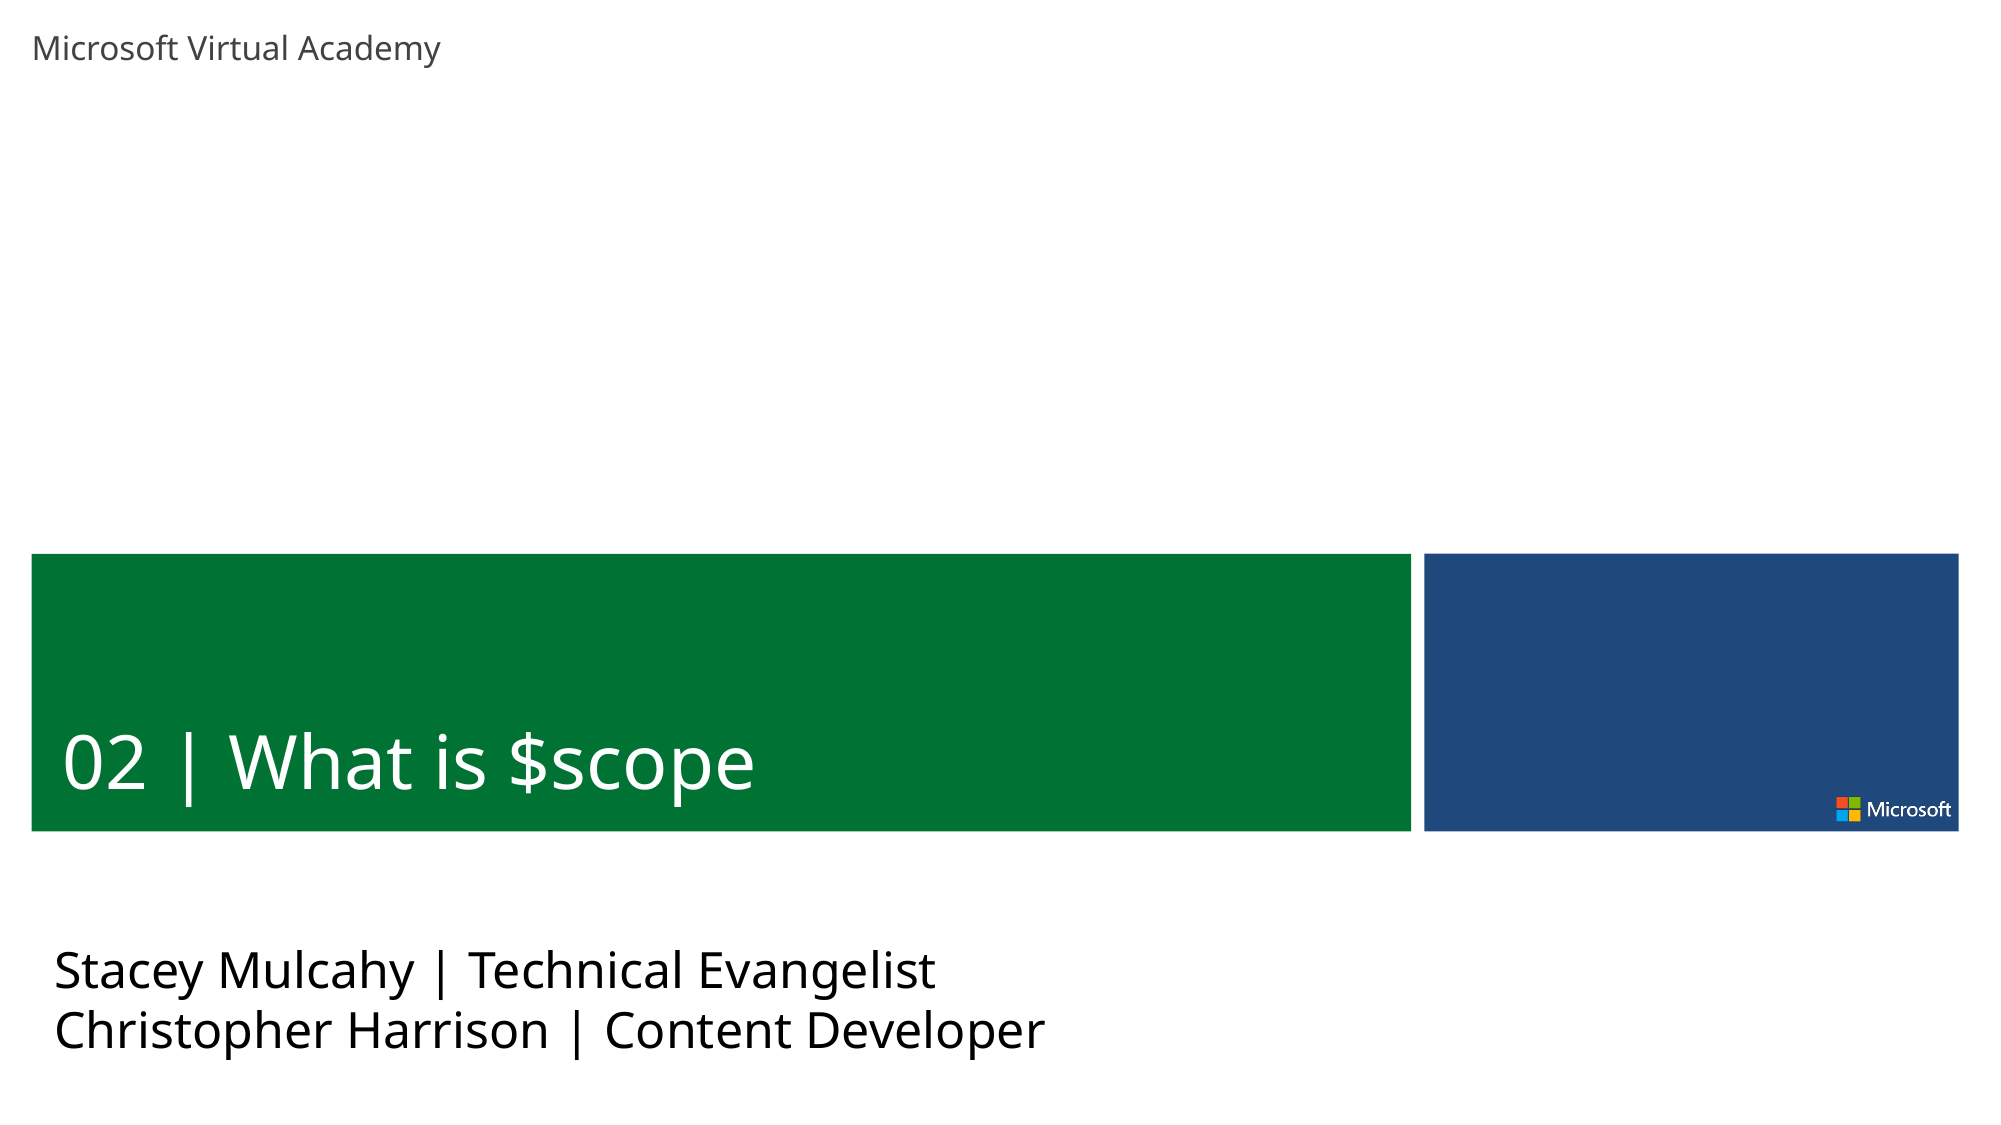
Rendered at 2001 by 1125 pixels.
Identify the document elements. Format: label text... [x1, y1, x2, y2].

subtitle Stacey Mulcahy | Technical Evangelist Christopher Harrison | Content Developer [31, 841, 1412, 1082]
picture [1834, 790, 1956, 827]
list 02 | What is $scope [47, 568, 1396, 813]
